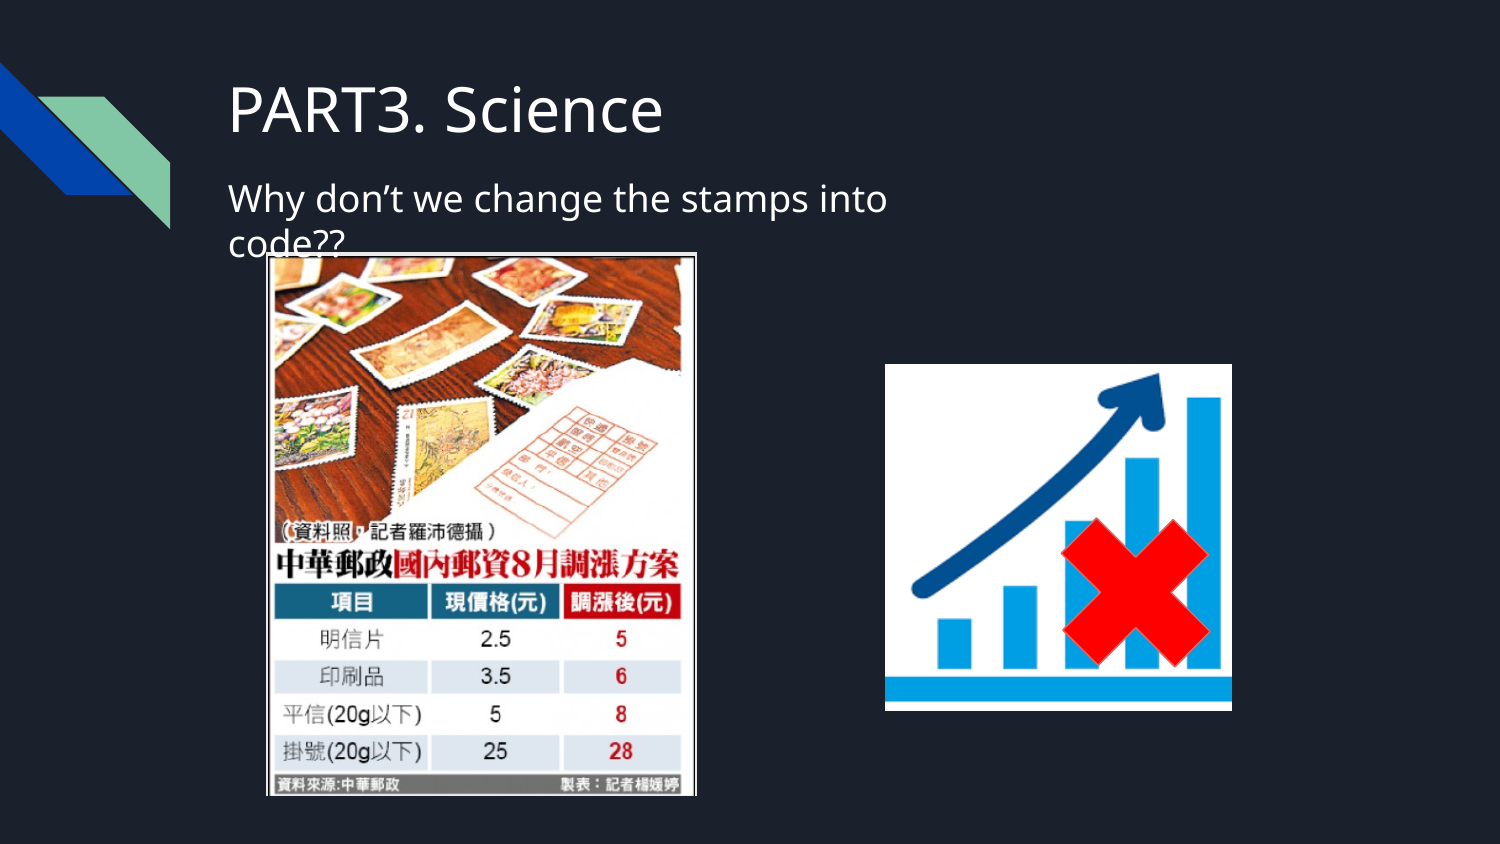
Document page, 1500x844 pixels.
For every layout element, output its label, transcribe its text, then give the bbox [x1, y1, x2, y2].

title PART3. Science [212, 54, 750, 159]
text_box Why don’t we change the stamps into code?? [212, 159, 1000, 236]
picture [266, 252, 697, 796]
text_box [885, 364, 1289, 745]
